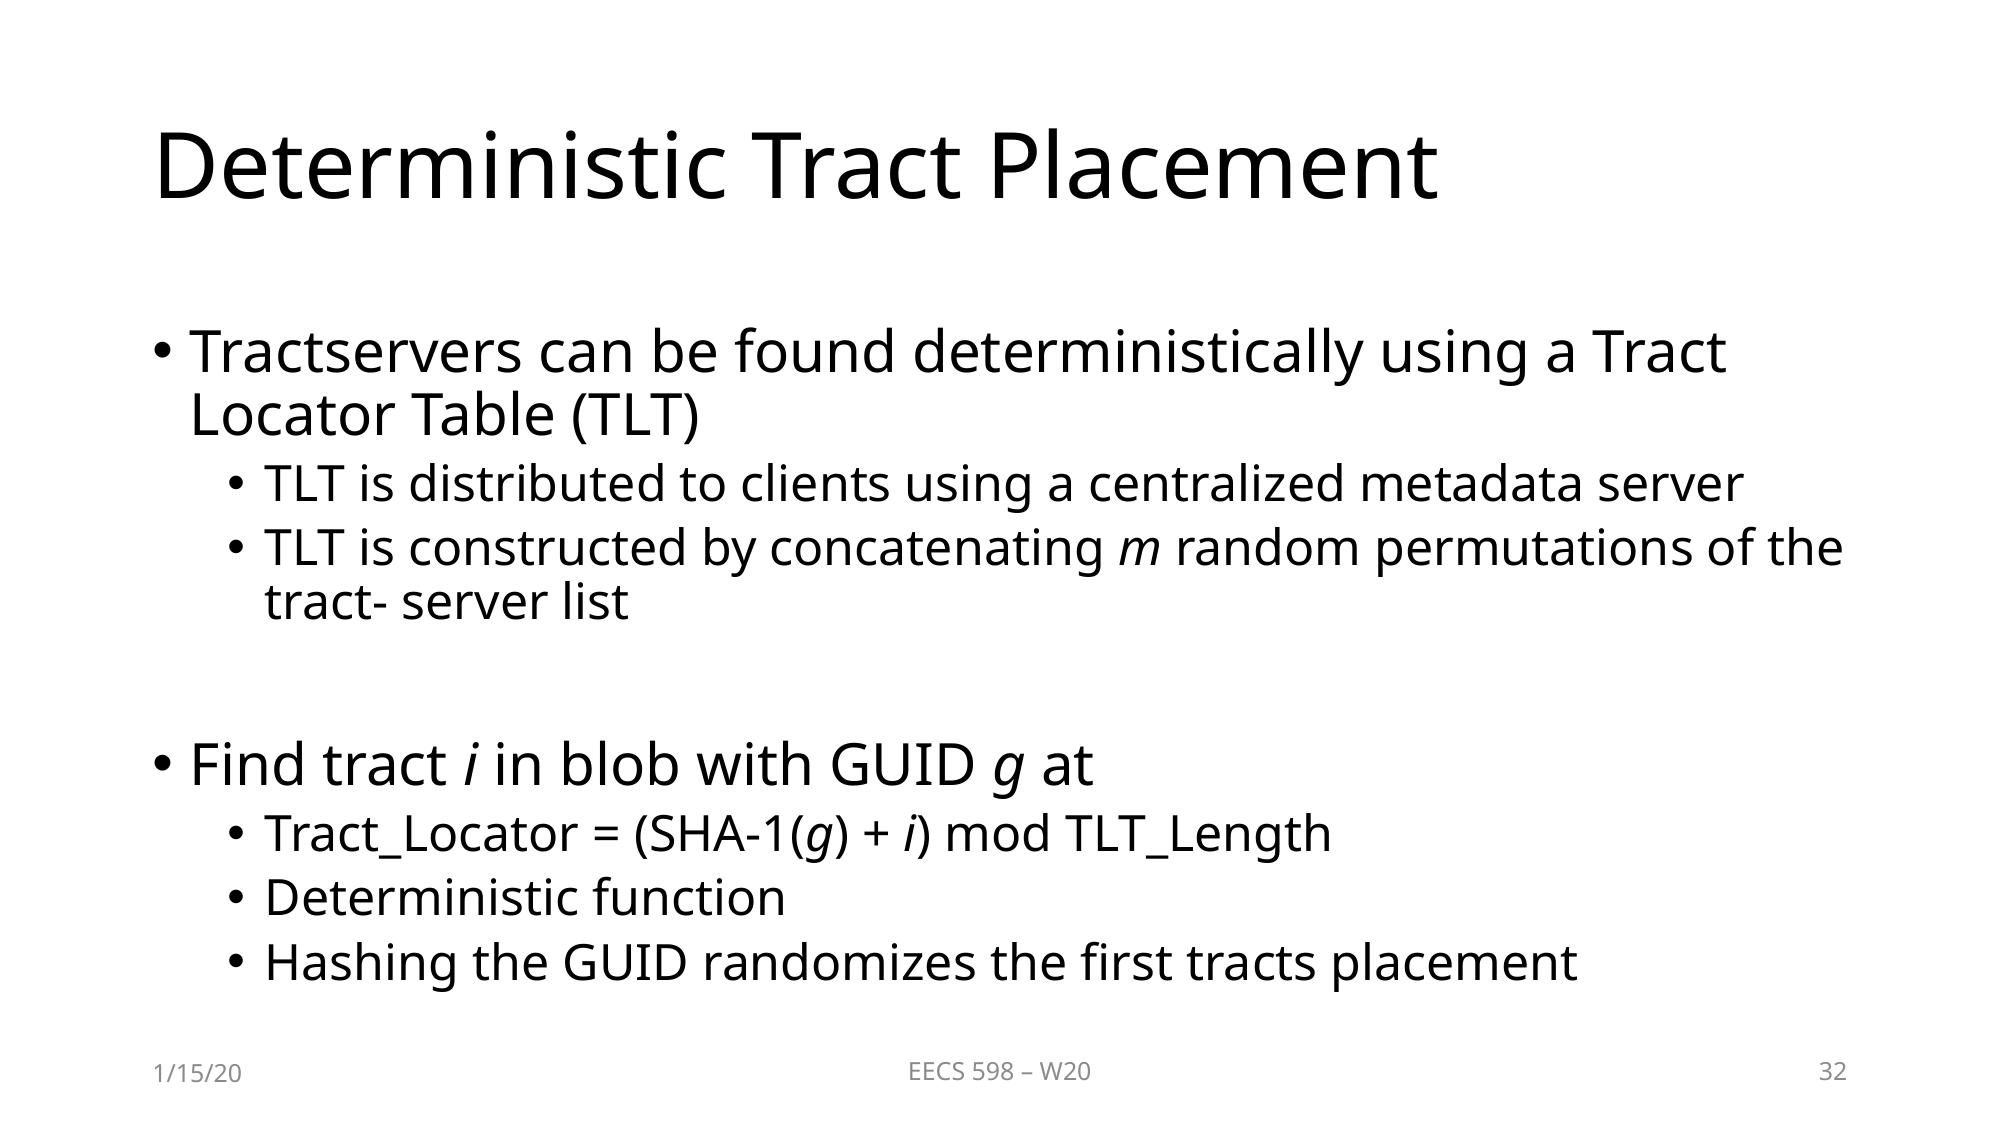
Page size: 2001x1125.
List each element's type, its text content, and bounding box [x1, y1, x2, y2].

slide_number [137, 1042, 588, 1103]
footer EECS 598 – W20 [662, 1042, 1338, 1103]
slide_number 32 [1412, 1042, 1863, 1103]
title Deterministic Tract Placement [137, 59, 1863, 278]
list Tractservers can be found deterministically using a Tract Locator Table (TLT) TLT is distributed to clients using a centralized metadata server TLT is constructed by concatenating m random permutations of the tract- server list Find tract i in blob with GUID g at Tract_Locator = (SHA-1(g) + i) mod TLT_Length Deterministic function Hashing the GUID randomizes the first tracts placement [137, 299, 1863, 1014]
